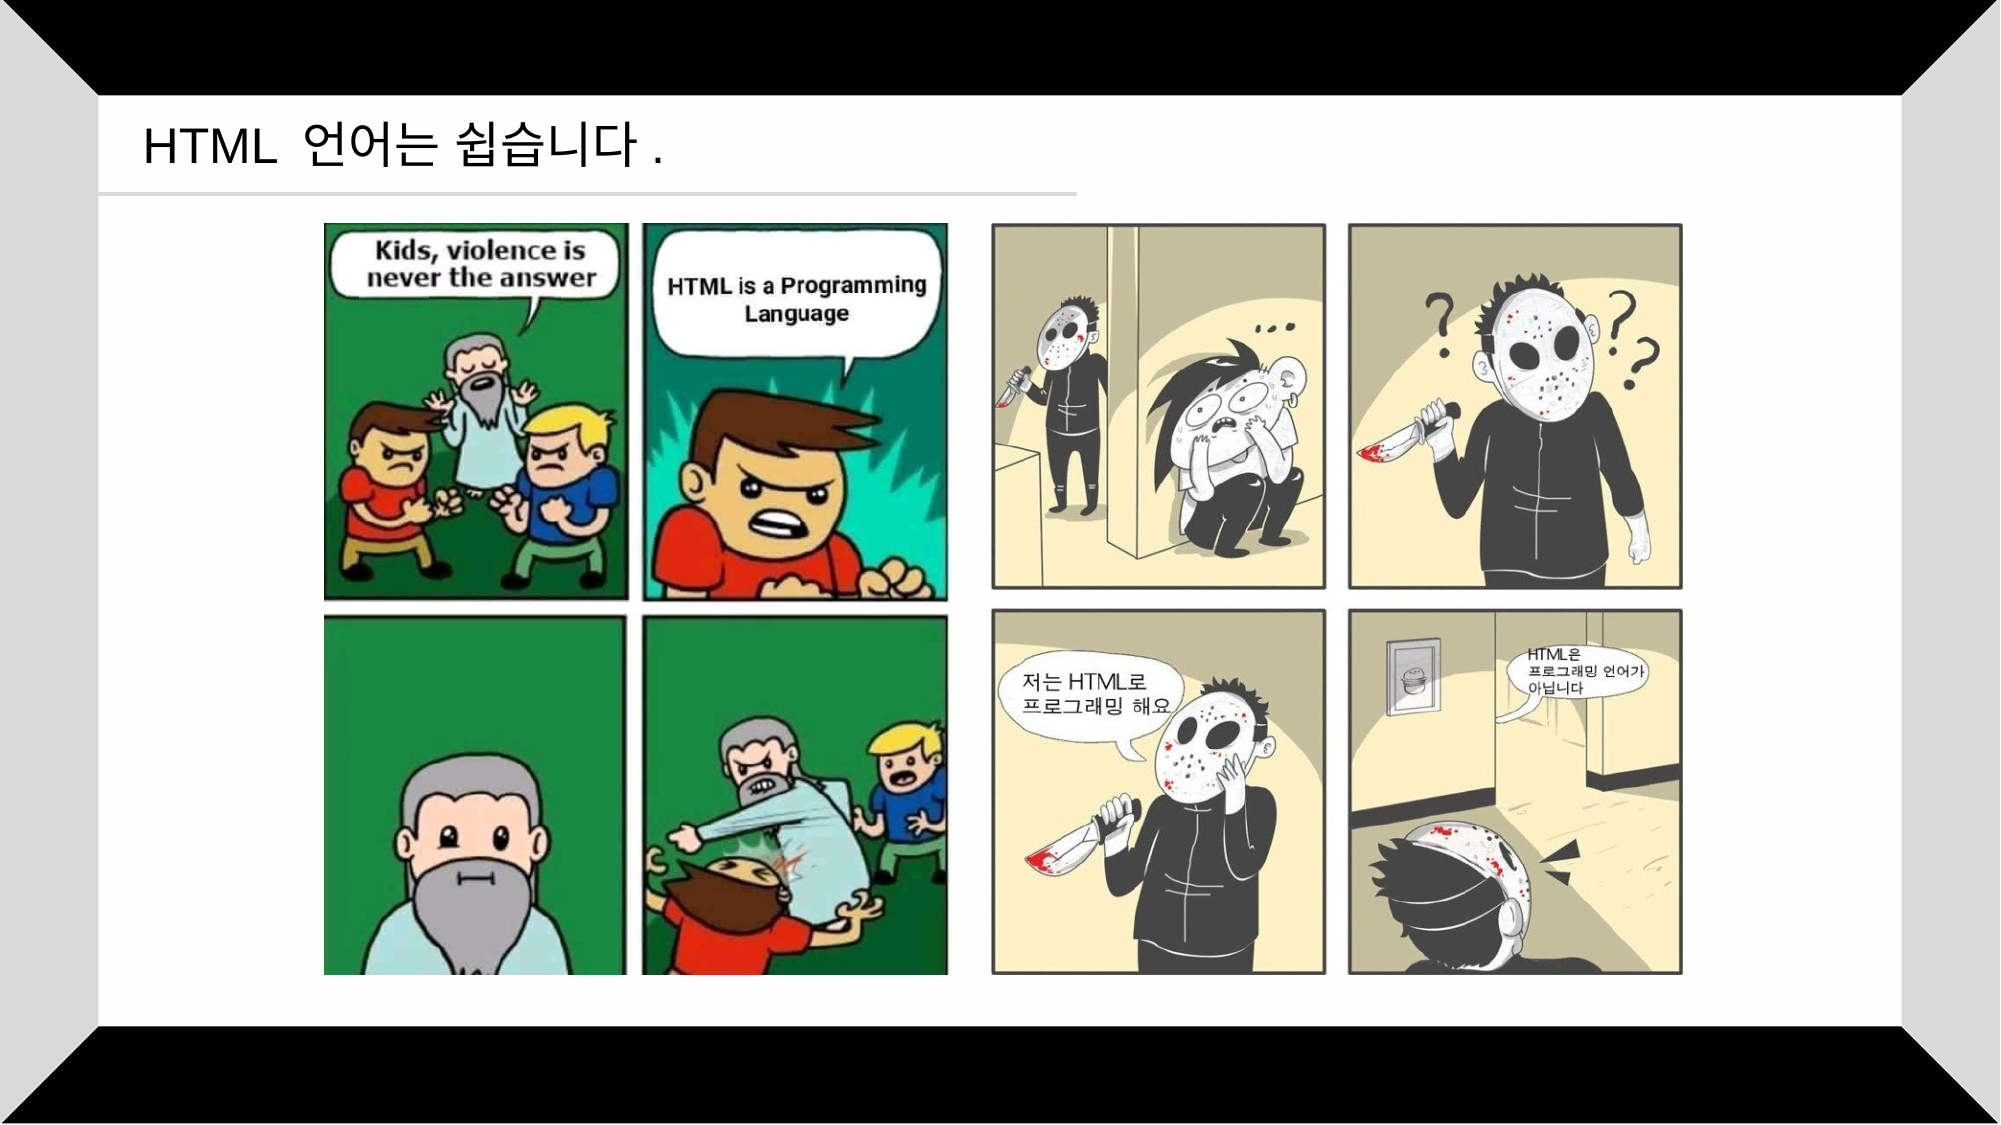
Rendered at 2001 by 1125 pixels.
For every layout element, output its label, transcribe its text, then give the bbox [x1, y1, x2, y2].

picture [988, 218, 1686, 978]
picture [321, 218, 951, 977]
text_box HTML 언어는 쉽습니다. [127, 106, 680, 181]
